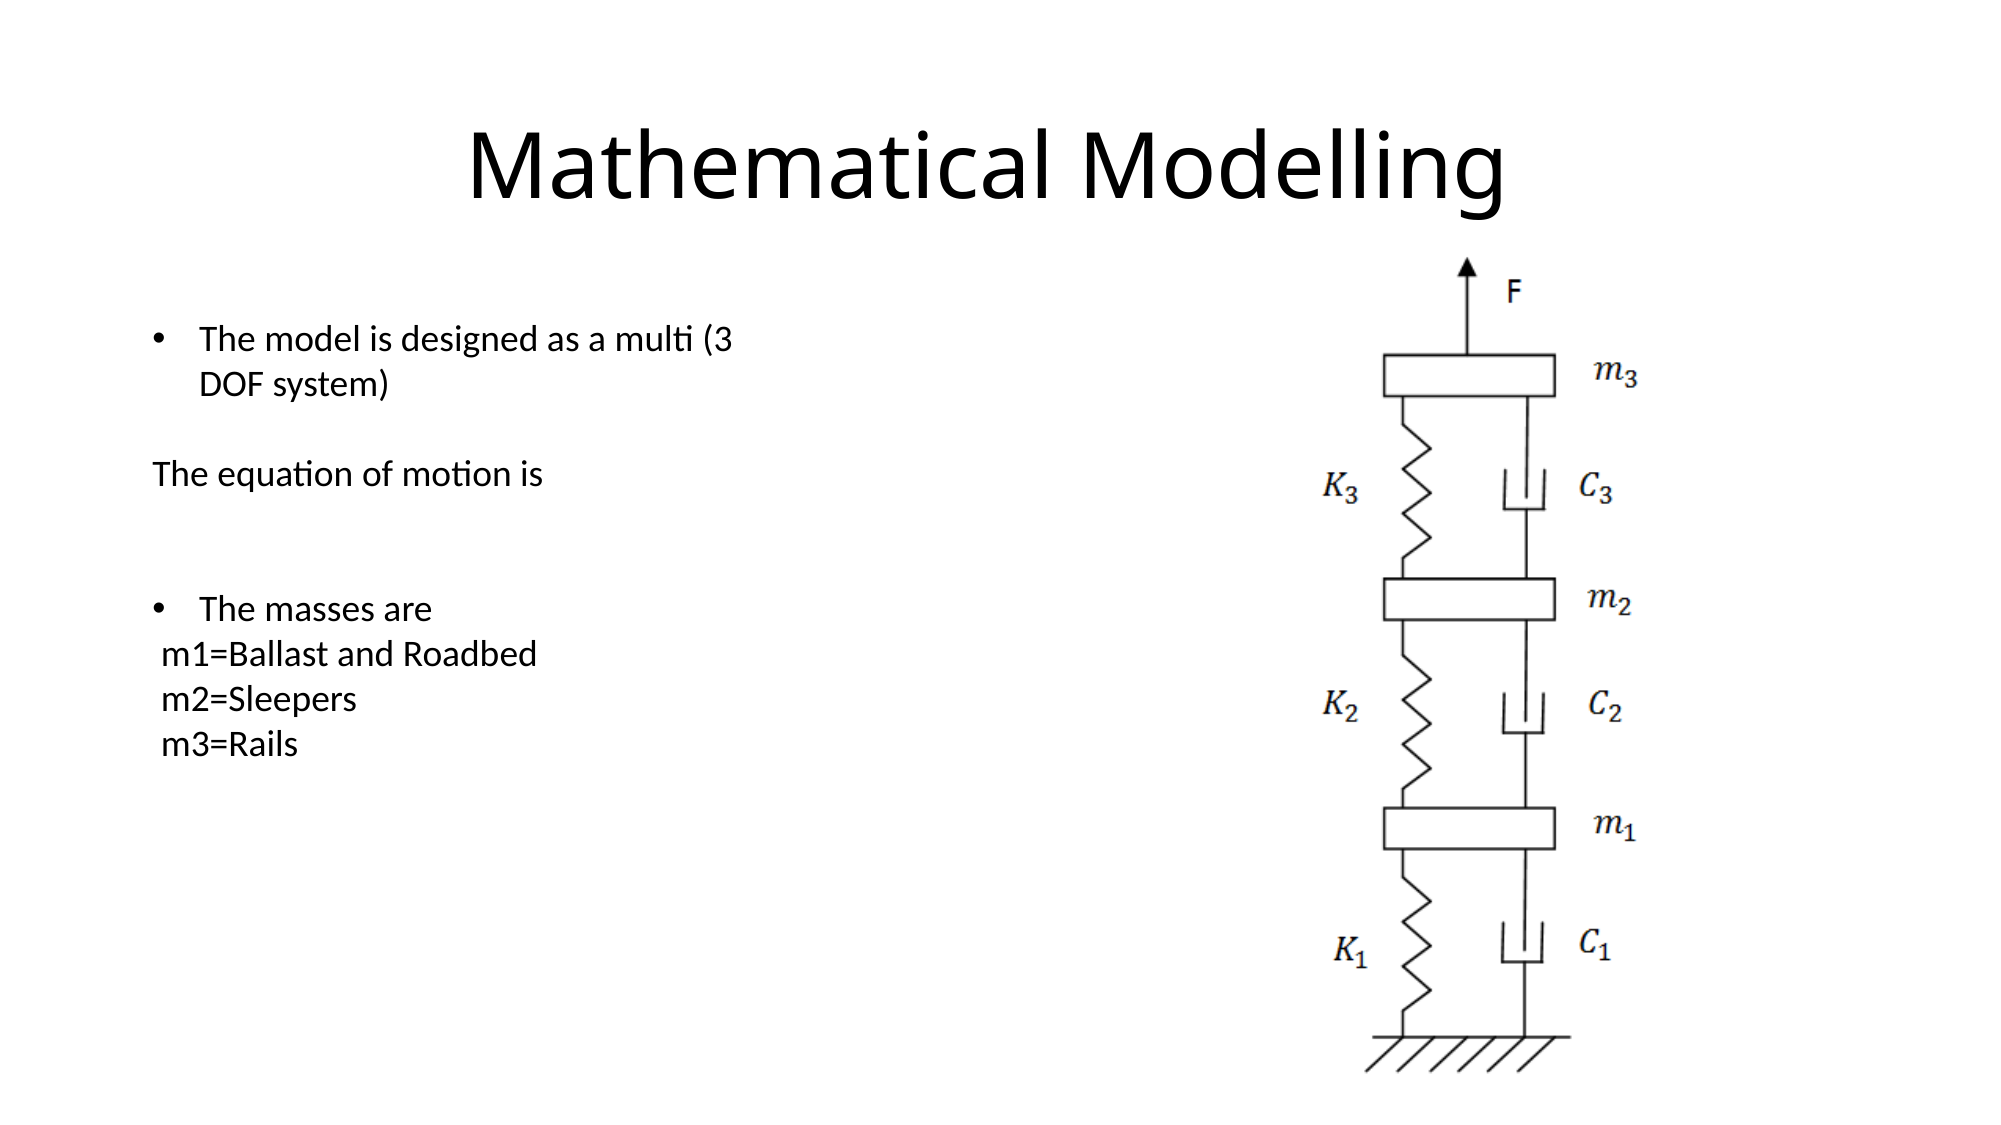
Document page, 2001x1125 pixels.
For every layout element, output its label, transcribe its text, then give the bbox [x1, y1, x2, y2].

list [1283, 256, 1652, 1094]
title Mathematical Modelling [137, 59, 1863, 278]
